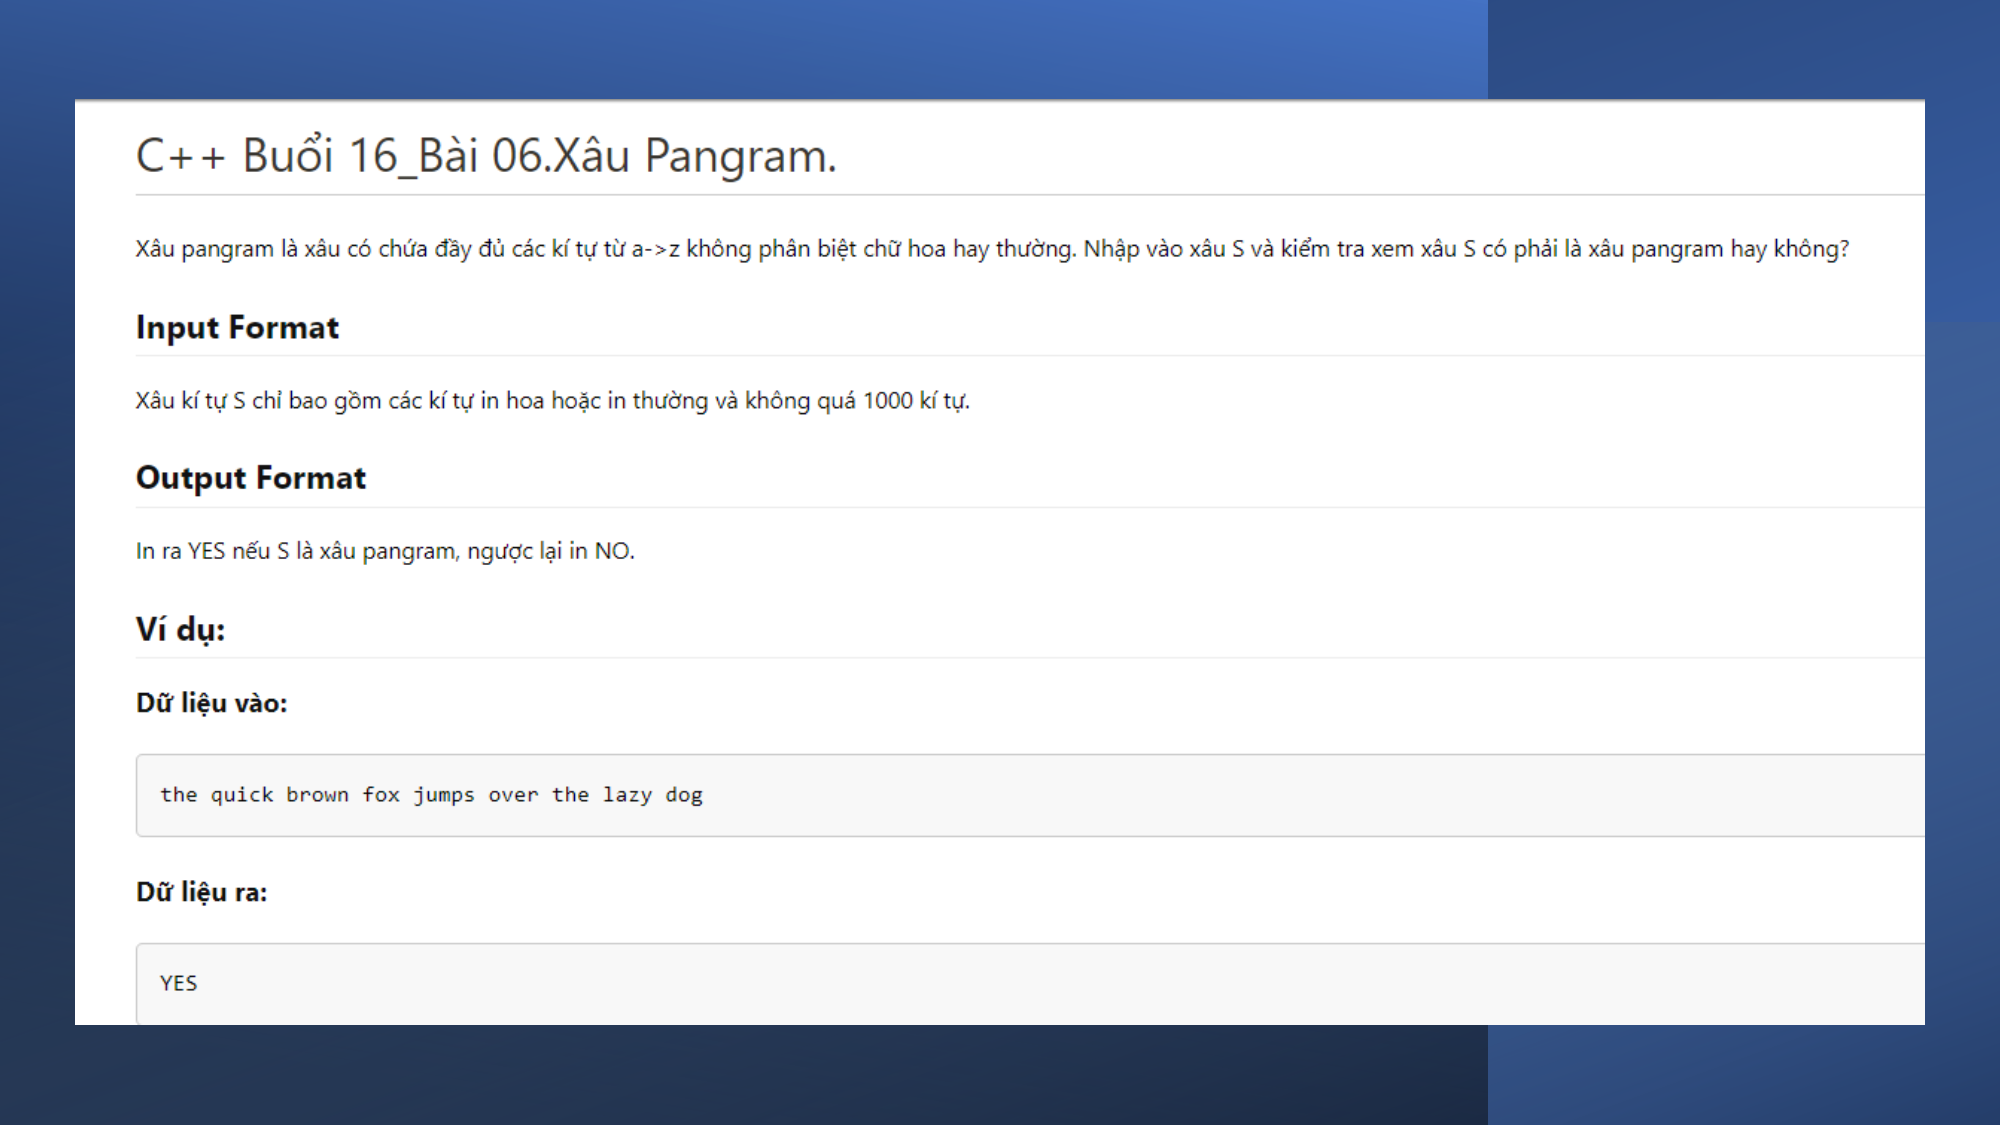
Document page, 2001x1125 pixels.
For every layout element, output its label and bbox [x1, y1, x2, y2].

text_box [1489, 0, 2000, 321]
picture [74, 99, 1925, 1025]
text_box [0, 0, 1489, 321]
text_box [0, 321, 2000, 1125]
